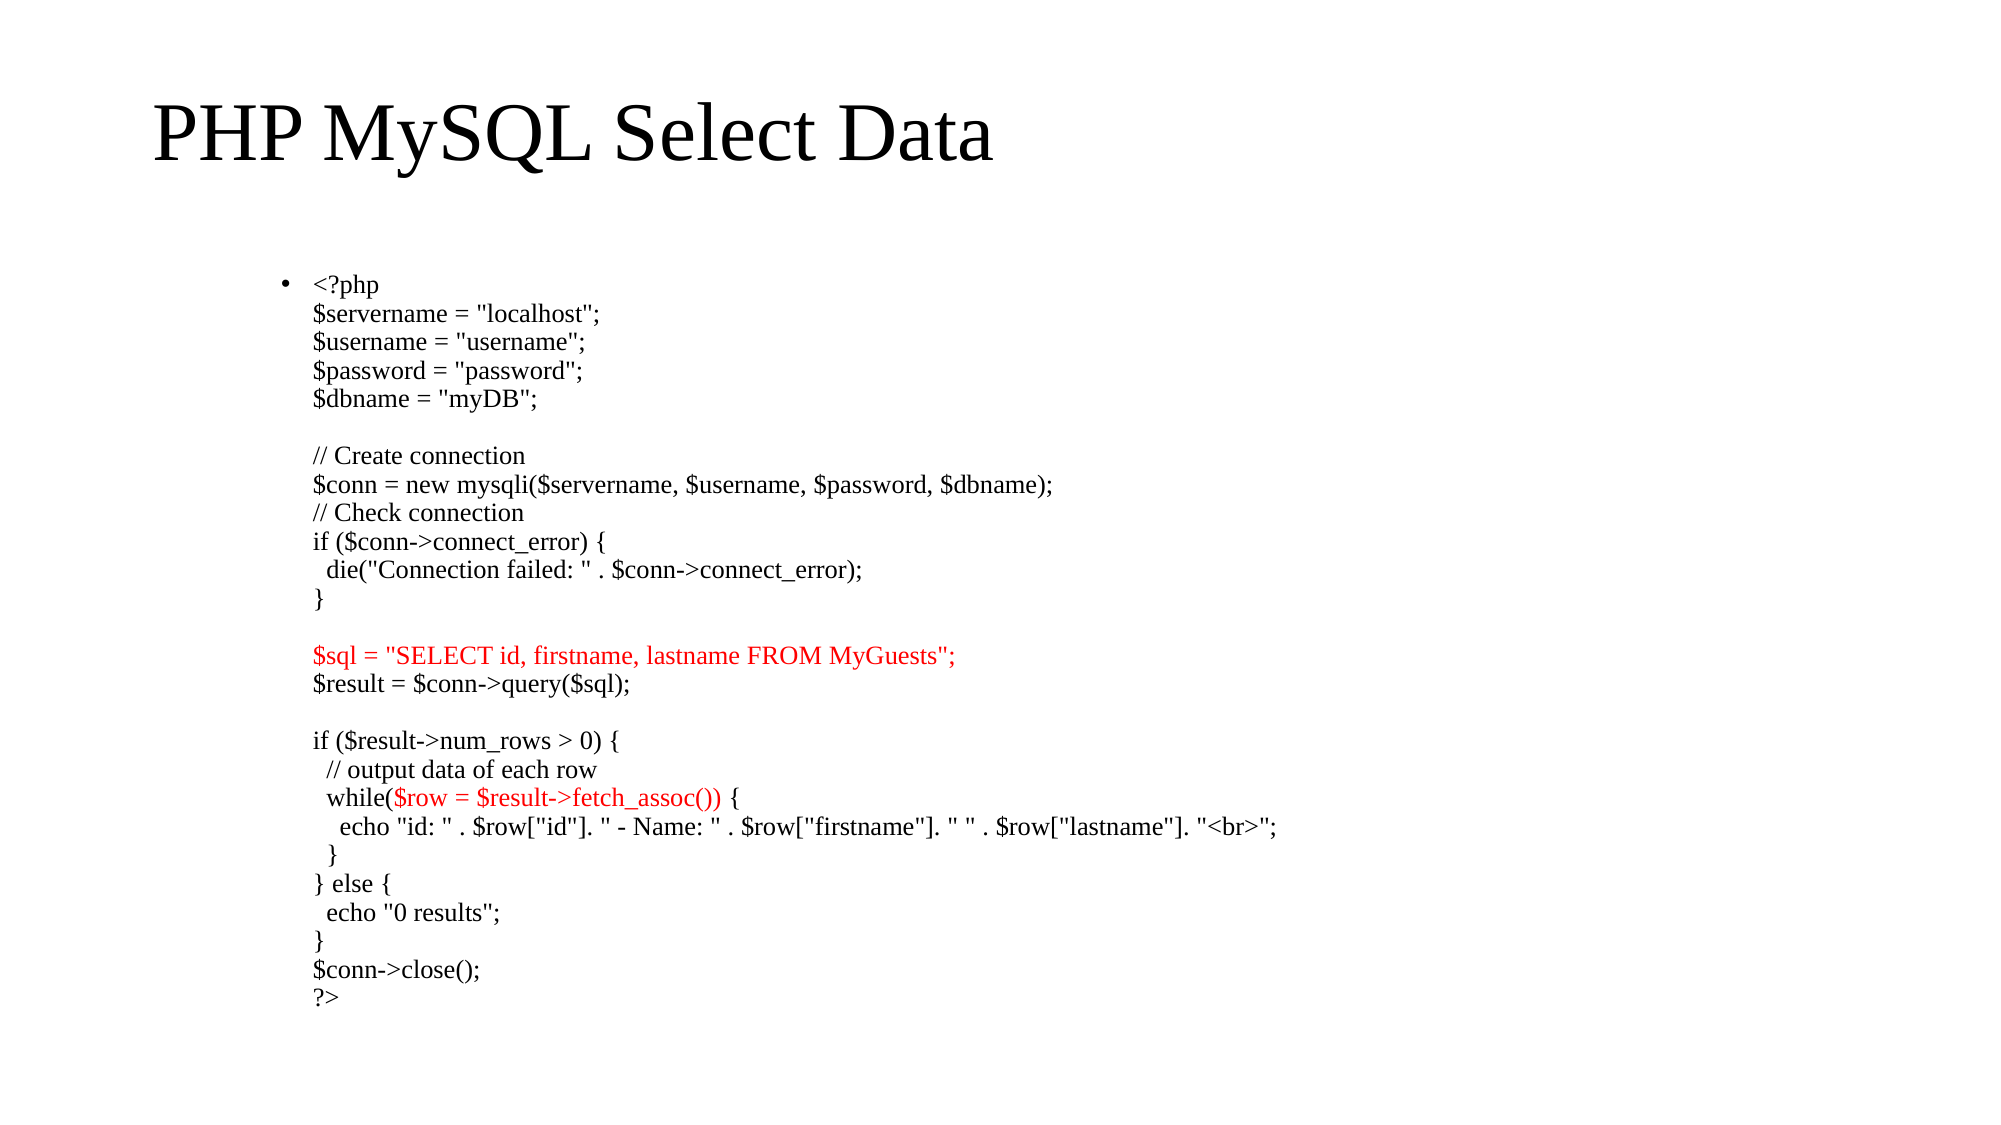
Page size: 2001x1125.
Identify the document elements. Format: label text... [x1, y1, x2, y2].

title PHP MySQL Select Data [137, 59, 1863, 208]
list <?php $servername = "localhost"; $username = "username"; $password = "password"; $dbname = "myDB"; // Create connection $conn = new mysqli($servername, $username, $password, $dbname); // Check connection if ($conn->connect_error) { die("Connection failed: " . $conn->connect_error); } $sql = "SELECT id, firstname, lastname FROM MyGuests"; $result = $conn->query($sql); if ($result->num_rows > 0) { // output data of each row while($row = $result->fetch_assoc()) { echo "id: " . $row["id"]. " - Name: " . $row["firstname"]. " " . $row["lastname"]. "<br>"; } } else { echo "0 results"; } $conn->close(); ?> [266, 263, 1641, 1022]
